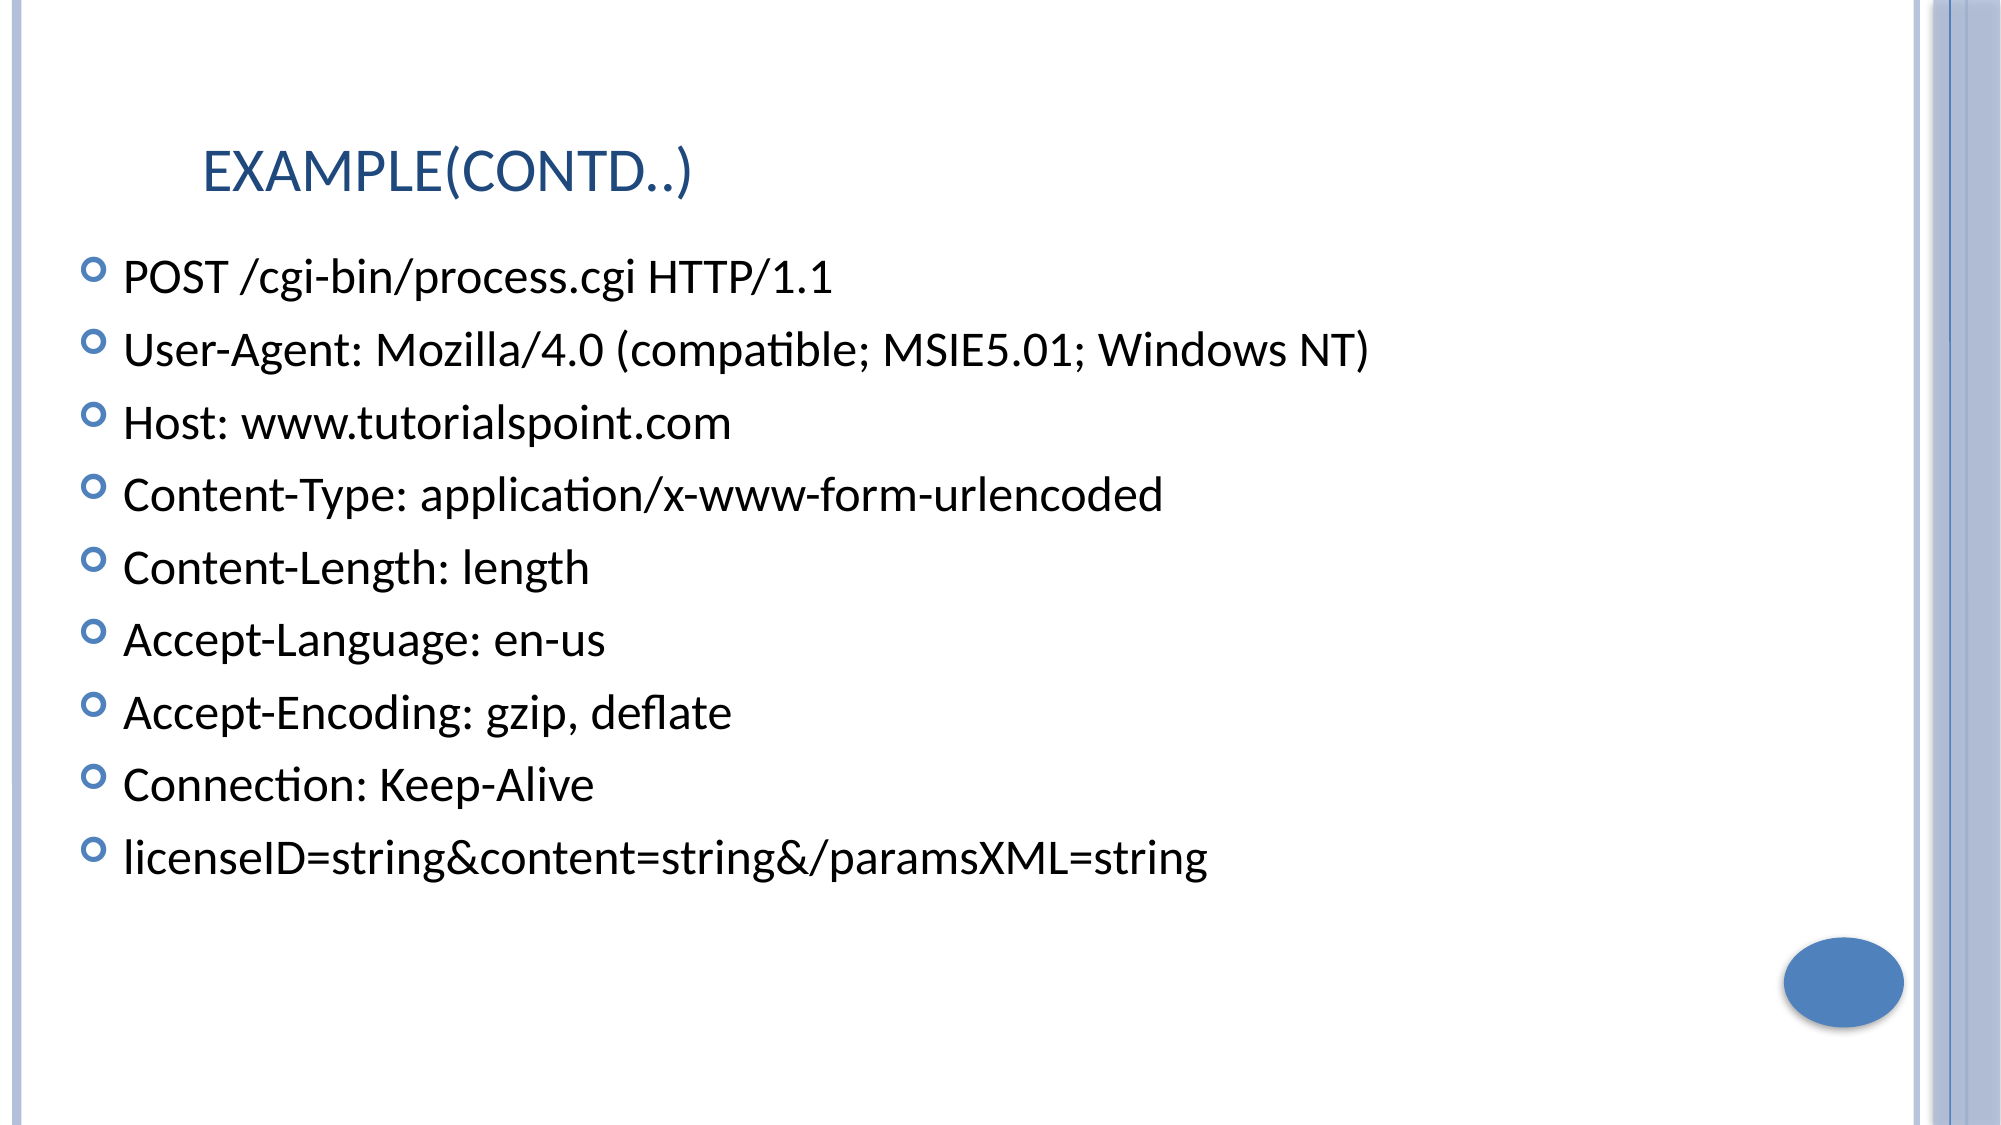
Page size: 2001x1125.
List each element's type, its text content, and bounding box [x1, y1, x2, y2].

list POST /cgi-bin/process.cgi HTTP/1.1 User-Agent: Mozilla/4.0 (compatible; MSIE5.01; Windows NT) Host: www.tutorialspoint.com Content-Type: application/x-www-form-urlencoded Content-Length: length Accept-Language: en-us Accept-Encoding: gzip, deflate Connection: Keep-Alive licenseID=string&content=string&/paramsXML=string [63, 236, 1917, 1000]
title Example(contd..) [187, 99, 1808, 212]
